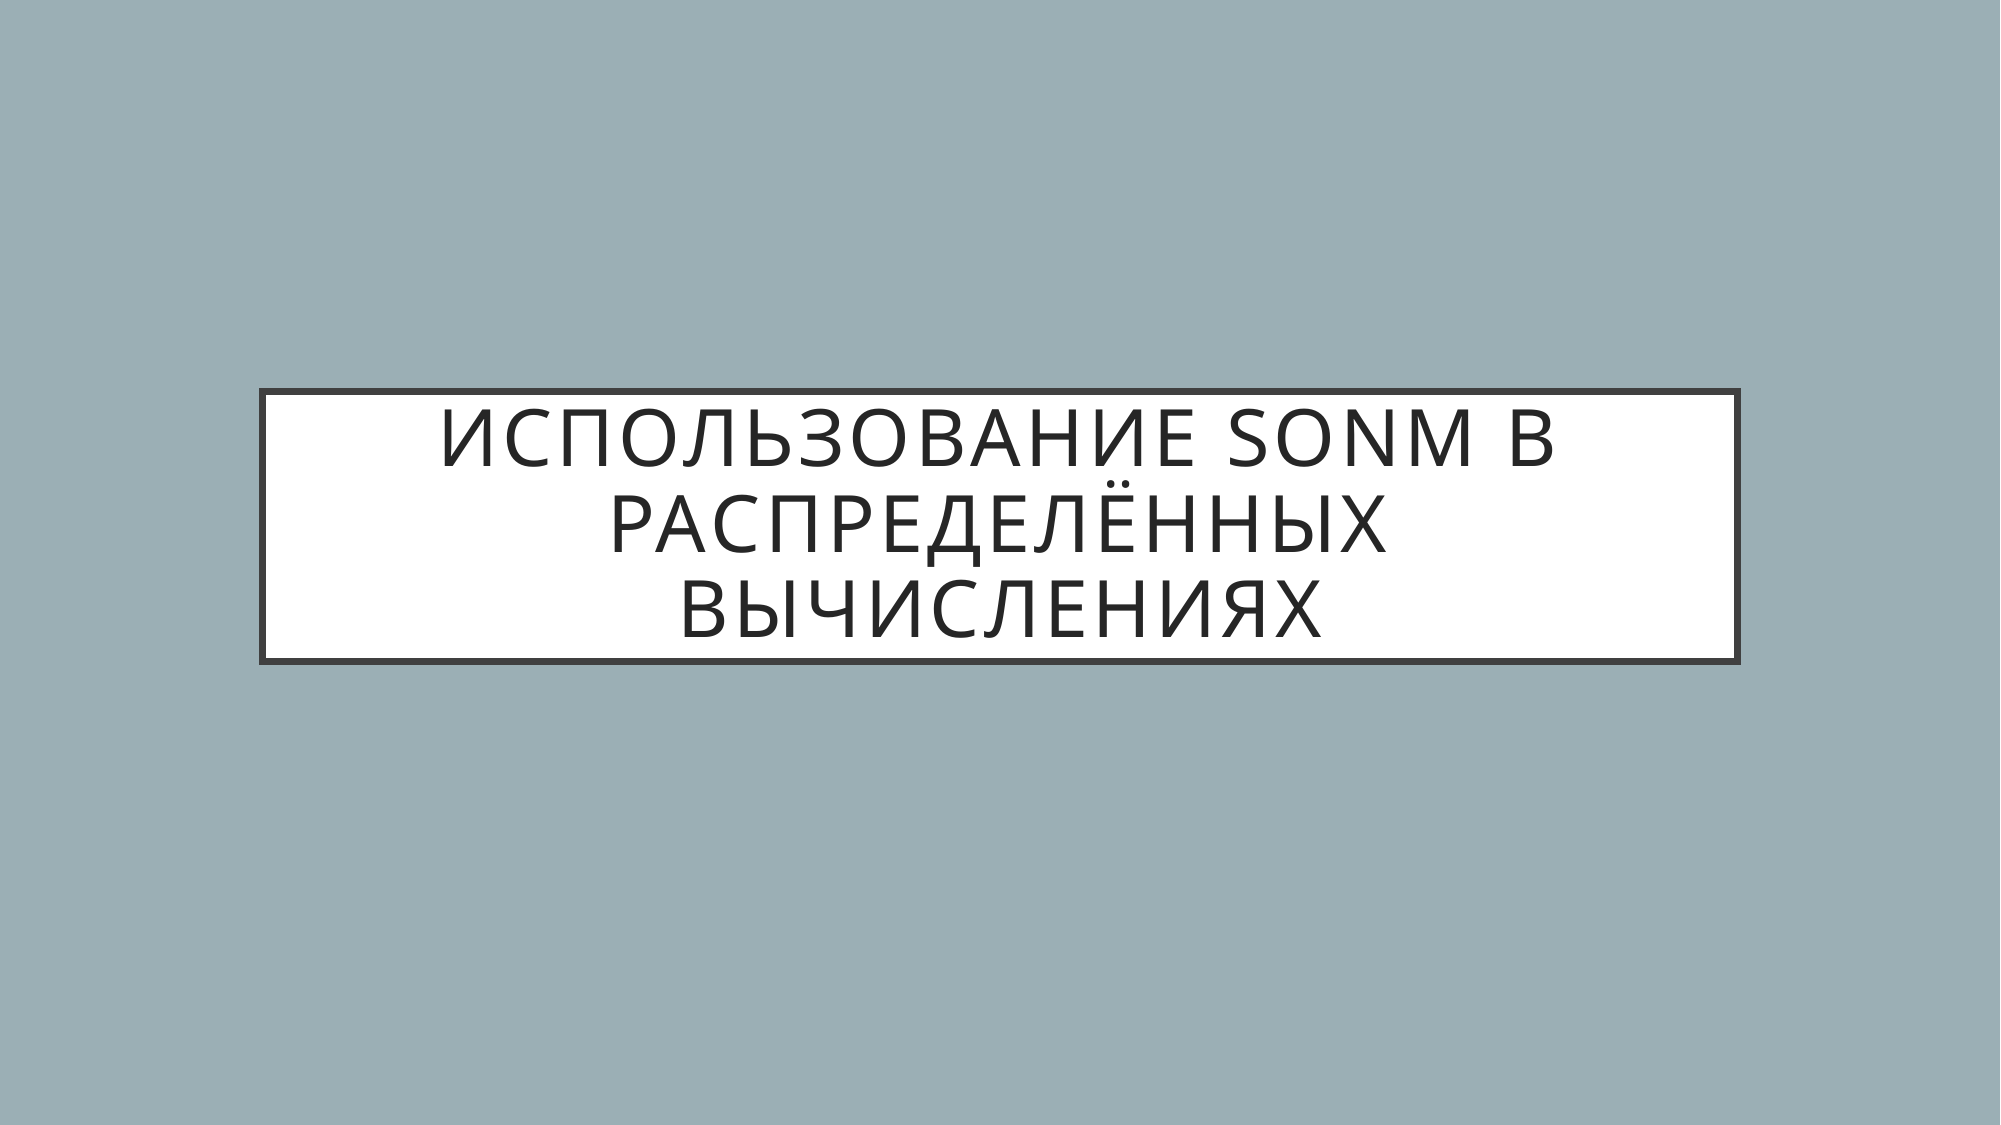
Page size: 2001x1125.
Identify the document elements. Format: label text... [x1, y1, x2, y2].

title Использование SONM в распределённых вычислениях [259, 388, 1741, 665]
